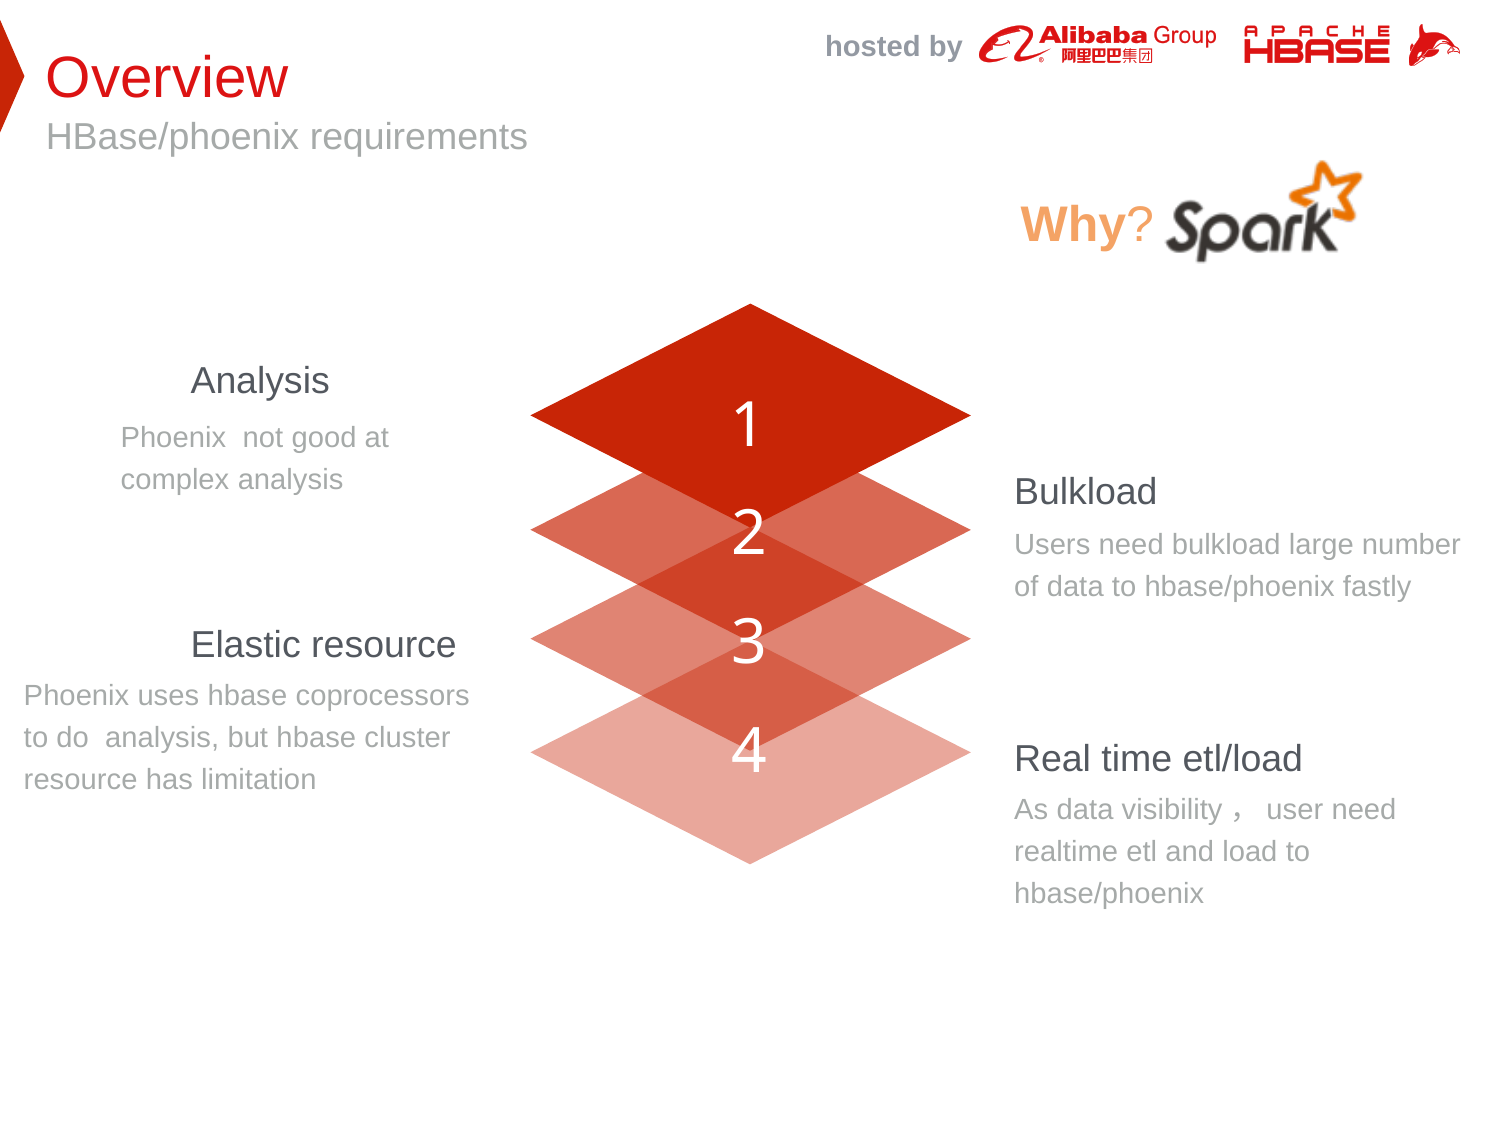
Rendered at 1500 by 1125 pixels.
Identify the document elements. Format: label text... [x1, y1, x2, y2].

text_box 4 [727, 706, 765, 789]
list HBase/phoenix requirements [37, 103, 965, 178]
text_box [374, 413, 1125, 570]
text_box Users need bulkload large number of data to hbase/phoenix fastly [1011, 523, 1481, 597]
text_box [530, 585, 971, 744]
text_box 1 [727, 380, 764, 413]
text_box [530, 696, 971, 865]
text_box Phoenix uses hbase coprocessors to do analysis, but hbase cluster resource has limitation [20, 679, 482, 786]
picture [1084, 159, 1432, 301]
text_box As data visibility，user need realtime etl and load to hbase/phoenix [1011, 788, 1492, 904]
text_box Phoenix not good at complex analysis [117, 416, 374, 490]
text_box 3 [727, 597, 765, 680]
text_box Why? [1017, 198, 1079, 246]
text_box [535, 303, 966, 413]
text_box Analysis [187, 355, 367, 403]
text_box [609, 570, 892, 635]
text_box Elastic resource [187, 622, 491, 664]
text_box Real time etl/load [1011, 732, 1359, 780]
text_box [978, 23, 1460, 66]
text_box Bulkload [1125, 466, 1191, 514]
list Overview [37, 24, 930, 103]
